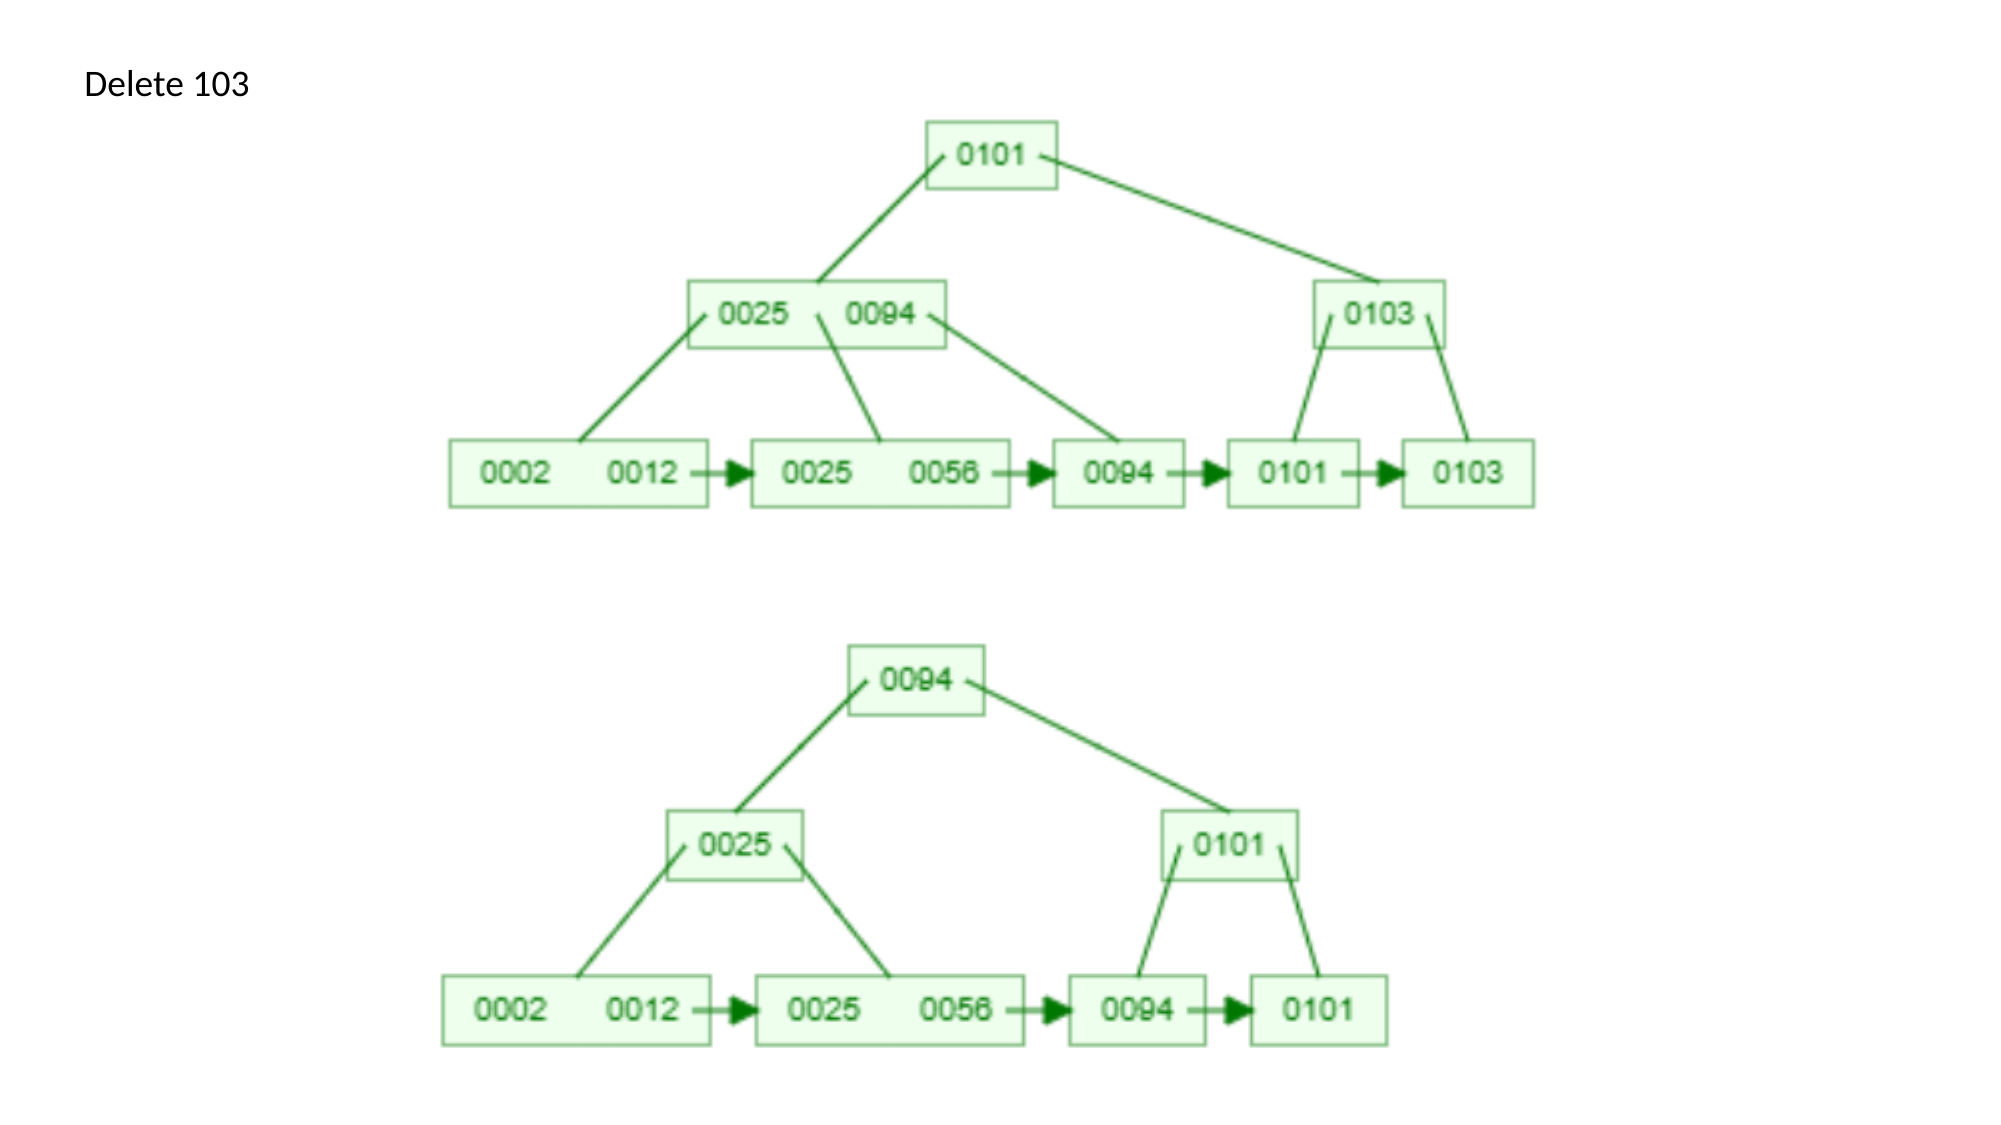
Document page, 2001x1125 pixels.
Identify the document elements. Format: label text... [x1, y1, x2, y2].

picture [405, 616, 1461, 1103]
text_box Delete 103 [69, 51, 406, 112]
picture [407, 99, 1593, 529]
